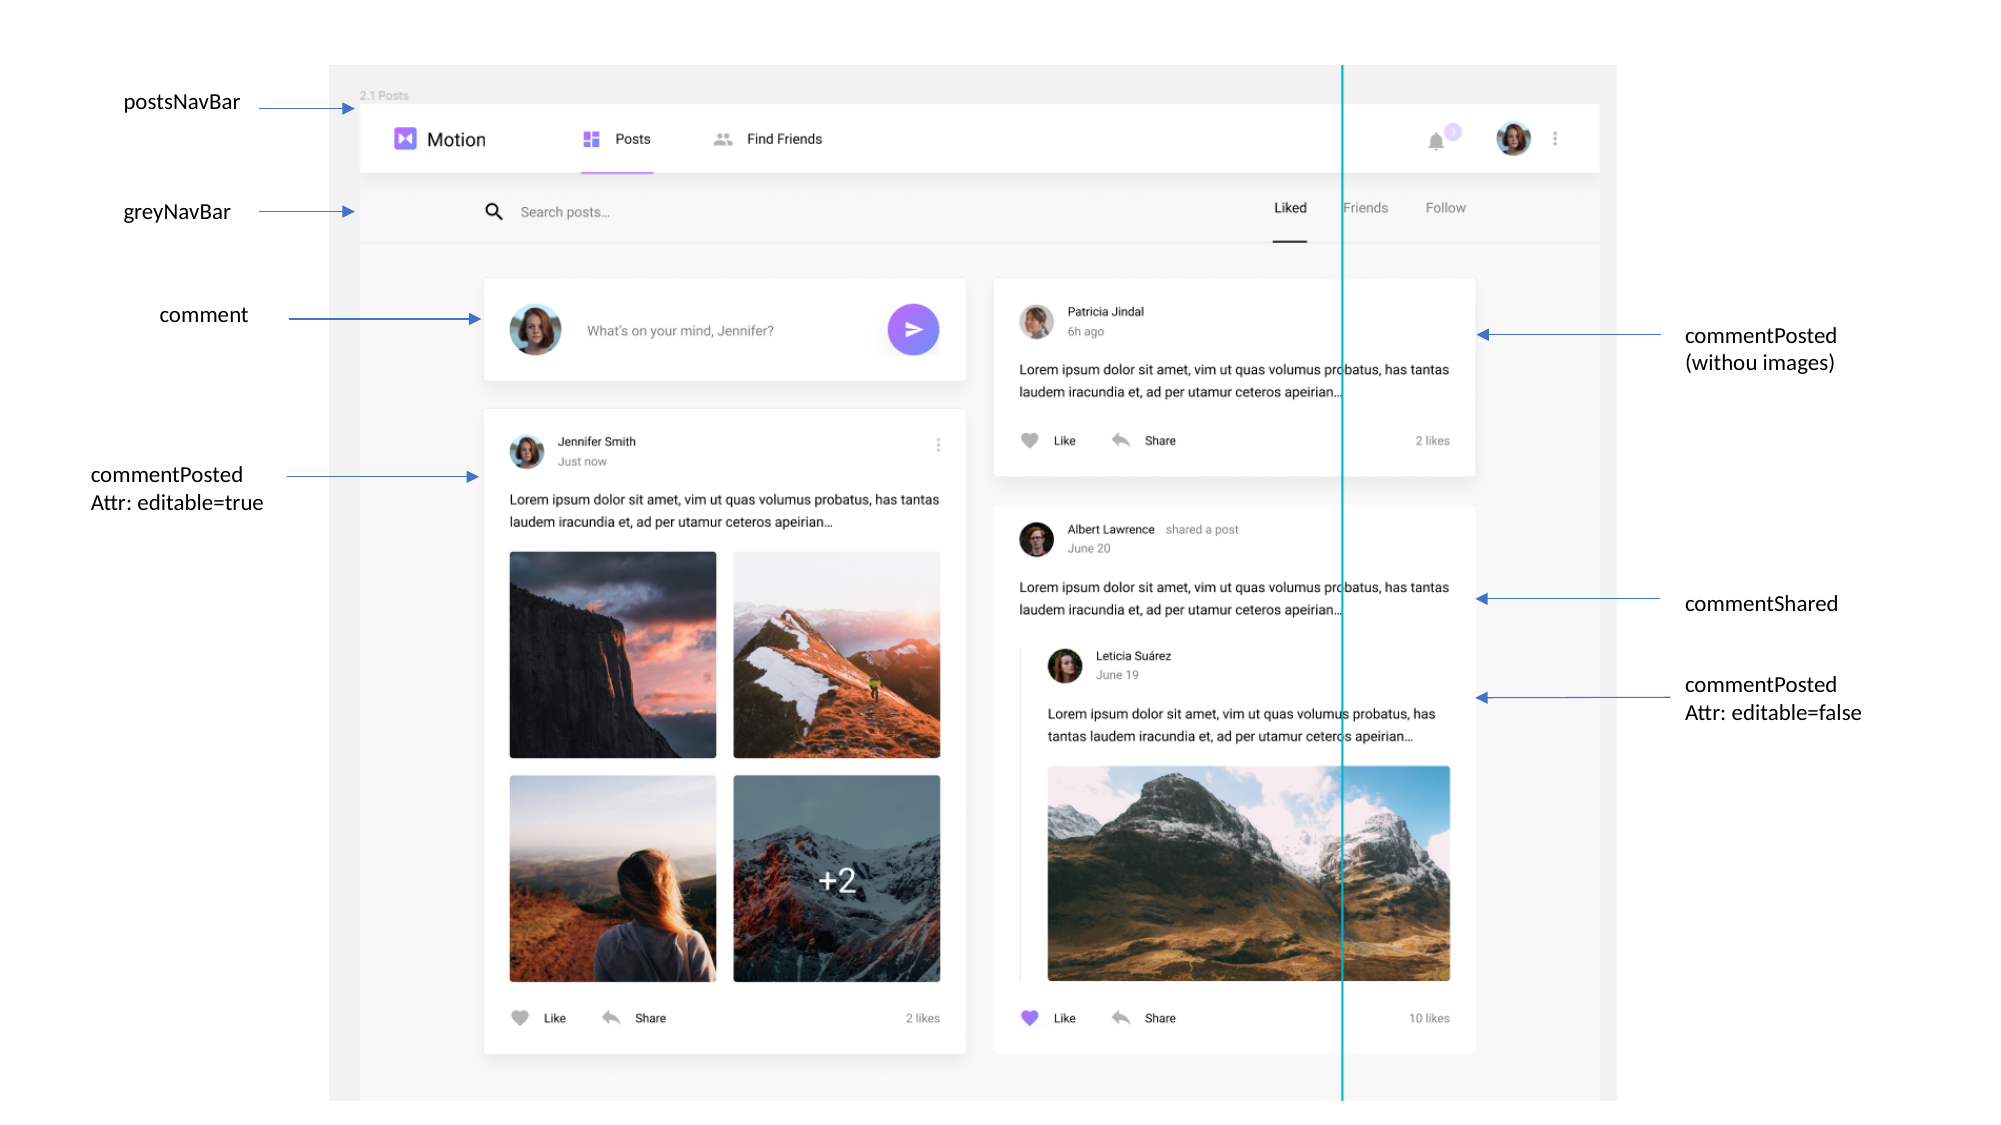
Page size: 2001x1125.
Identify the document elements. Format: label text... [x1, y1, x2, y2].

picture [329, 65, 1617, 1101]
text_box comment [144, 291, 295, 335]
text_box commentPosted Attr: editable=true [76, 452, 329, 522]
text_box commentPosted Attr: editable=false [1670, 662, 1931, 733]
text_box commentPosted (withou images) [1670, 313, 1875, 383]
text_box postsNavBar [108, 79, 268, 122]
text_box greyNavBar [108, 188, 268, 232]
text_box commentShared [1670, 581, 1875, 624]
